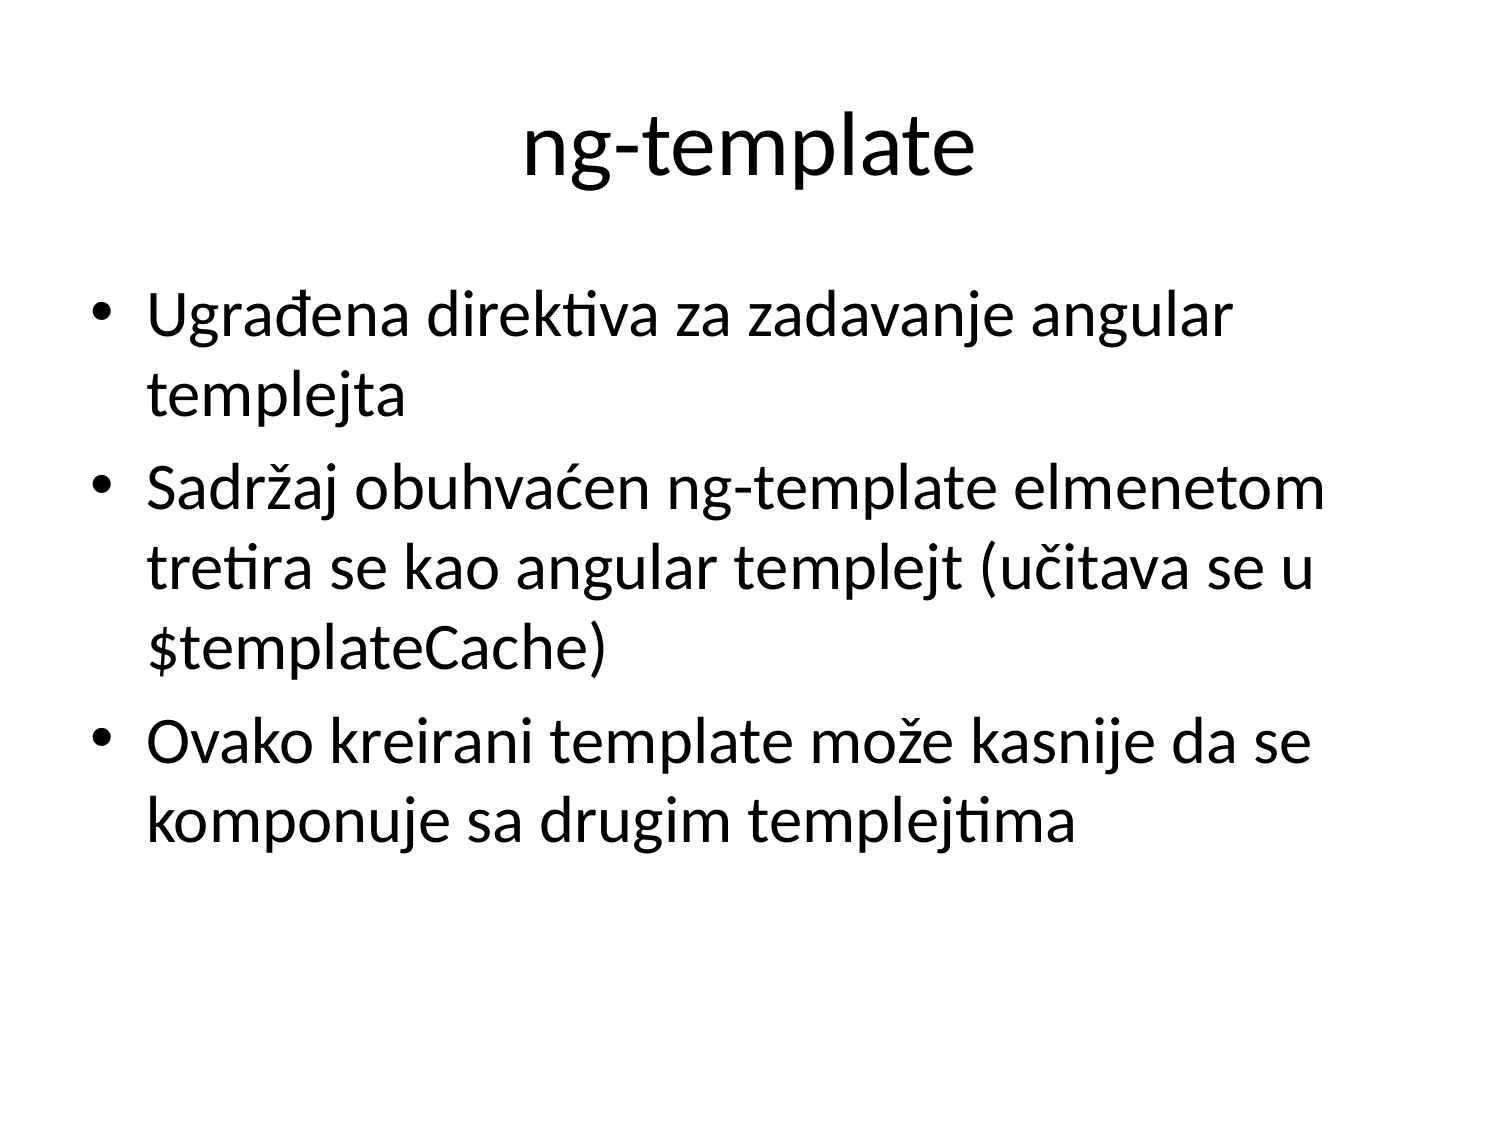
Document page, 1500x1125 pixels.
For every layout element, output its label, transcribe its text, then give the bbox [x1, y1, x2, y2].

text_box ng-template [75, 45, 1425, 233]
text_box Ugrađena direktiva za zadavanje angular templejta Sadržaj obuhvaćen ng-template elmenetom tretira se kao angular templejt (učitava se u $templateCache) Ovako kreirani template može kasnije da se komponuje sa drugim templejtima [75, 262, 1425, 1005]
